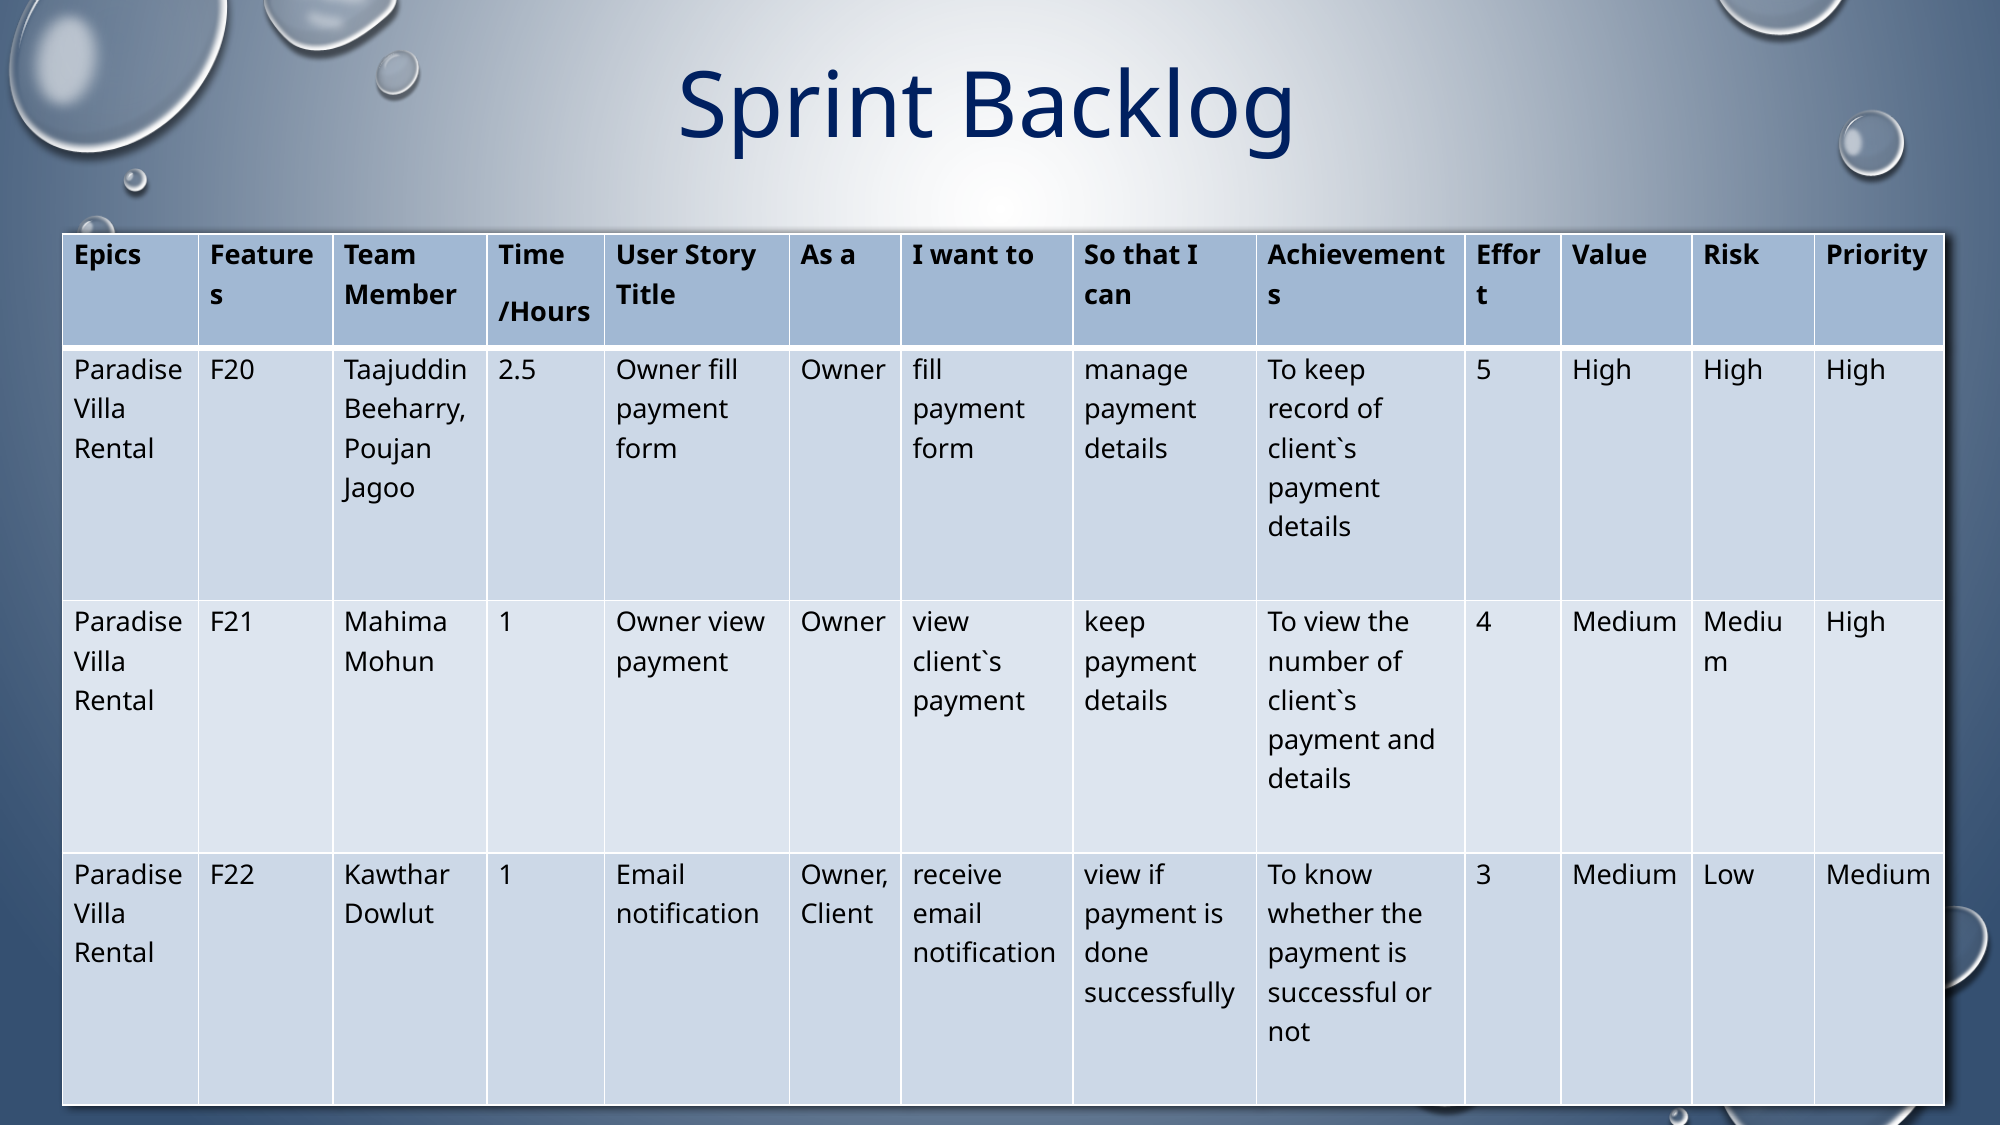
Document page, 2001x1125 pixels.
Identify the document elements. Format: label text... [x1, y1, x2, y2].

table_header Achievements [1257, 235, 1464, 345]
table_header Time /Hours [488, 235, 604, 345]
table_cell F20 [199, 351, 332, 600]
table_header Features [199, 235, 332, 345]
table_cell 4 [1466, 601, 1560, 852]
table_cell Paradise Villa Rental [63, 601, 198, 852]
table_cell Owner fill payment form [605, 351, 789, 600]
table_cell manage payment details [1074, 351, 1256, 600]
table_cell Paradise Villa Rental [63, 351, 198, 600]
picture [0, 0, 2000, 50]
table_header So that I can [1074, 235, 1256, 345]
table_cell Email notification [605, 854, 789, 1104]
table_header Value [1562, 235, 1691, 345]
table_cell Owner [790, 601, 900, 852]
table_header Risk [1693, 235, 1814, 345]
table_cell 1 [488, 854, 604, 1104]
table_cell Medium [1693, 601, 1814, 852]
table_cell Medium [1562, 601, 1691, 852]
table_cell F22 [199, 854, 332, 1104]
table_header I want to [902, 235, 1072, 345]
table_cell To view the number of client`s payment and details [1257, 601, 1464, 852]
table_cell F21 [199, 601, 332, 852]
table_cell 1 [488, 601, 604, 852]
table_cell Medium [1562, 854, 1691, 1104]
table_cell view if payment is done successfully [1074, 854, 1256, 1104]
table_cell 3 [1466, 854, 1560, 1104]
table_cell Mahima Mohun [334, 601, 486, 852]
table_cell Owner [790, 351, 900, 600]
table_cell 5 [1466, 351, 1560, 600]
table_cell receive email notification [902, 854, 1072, 1104]
table_cell 2.5 [488, 351, 604, 600]
picture [0, 157, 2000, 1125]
table_cell Medium [1815, 854, 1943, 1104]
table_cell High [1815, 601, 1943, 852]
text_box Sprint Backlog [0, 50, 2000, 157]
table_header As a [790, 235, 900, 345]
table_cell High [1693, 351, 1814, 600]
table_header Effort [1466, 235, 1560, 345]
table_cell Kawthar Dowlut [334, 854, 486, 1104]
table_cell High [1815, 351, 1943, 600]
table_cell To know whether the payment is successful or not [1257, 854, 1464, 1104]
table_cell Paradise Villa Rental [63, 854, 198, 1104]
table_cell Owner view payment [605, 601, 789, 852]
table_cell Owner, Client [790, 854, 900, 1104]
table_cell fill payment form [902, 351, 1072, 600]
table_cell keep payment details [1074, 601, 1256, 852]
table_header Team Member [334, 235, 486, 345]
table_cell High [1562, 351, 1691, 600]
table_header User Story Title [605, 235, 789, 345]
table_header Epics [63, 235, 198, 345]
table_cell Low [1693, 854, 1814, 1104]
table_cell Taajuddin Beeharry, Poujan Jagoo [334, 351, 486, 600]
table_cell To keep record of client`s payment details [1257, 351, 1464, 600]
table_header Priority [1815, 235, 1943, 345]
table_cell view client`s payment [902, 601, 1072, 852]
